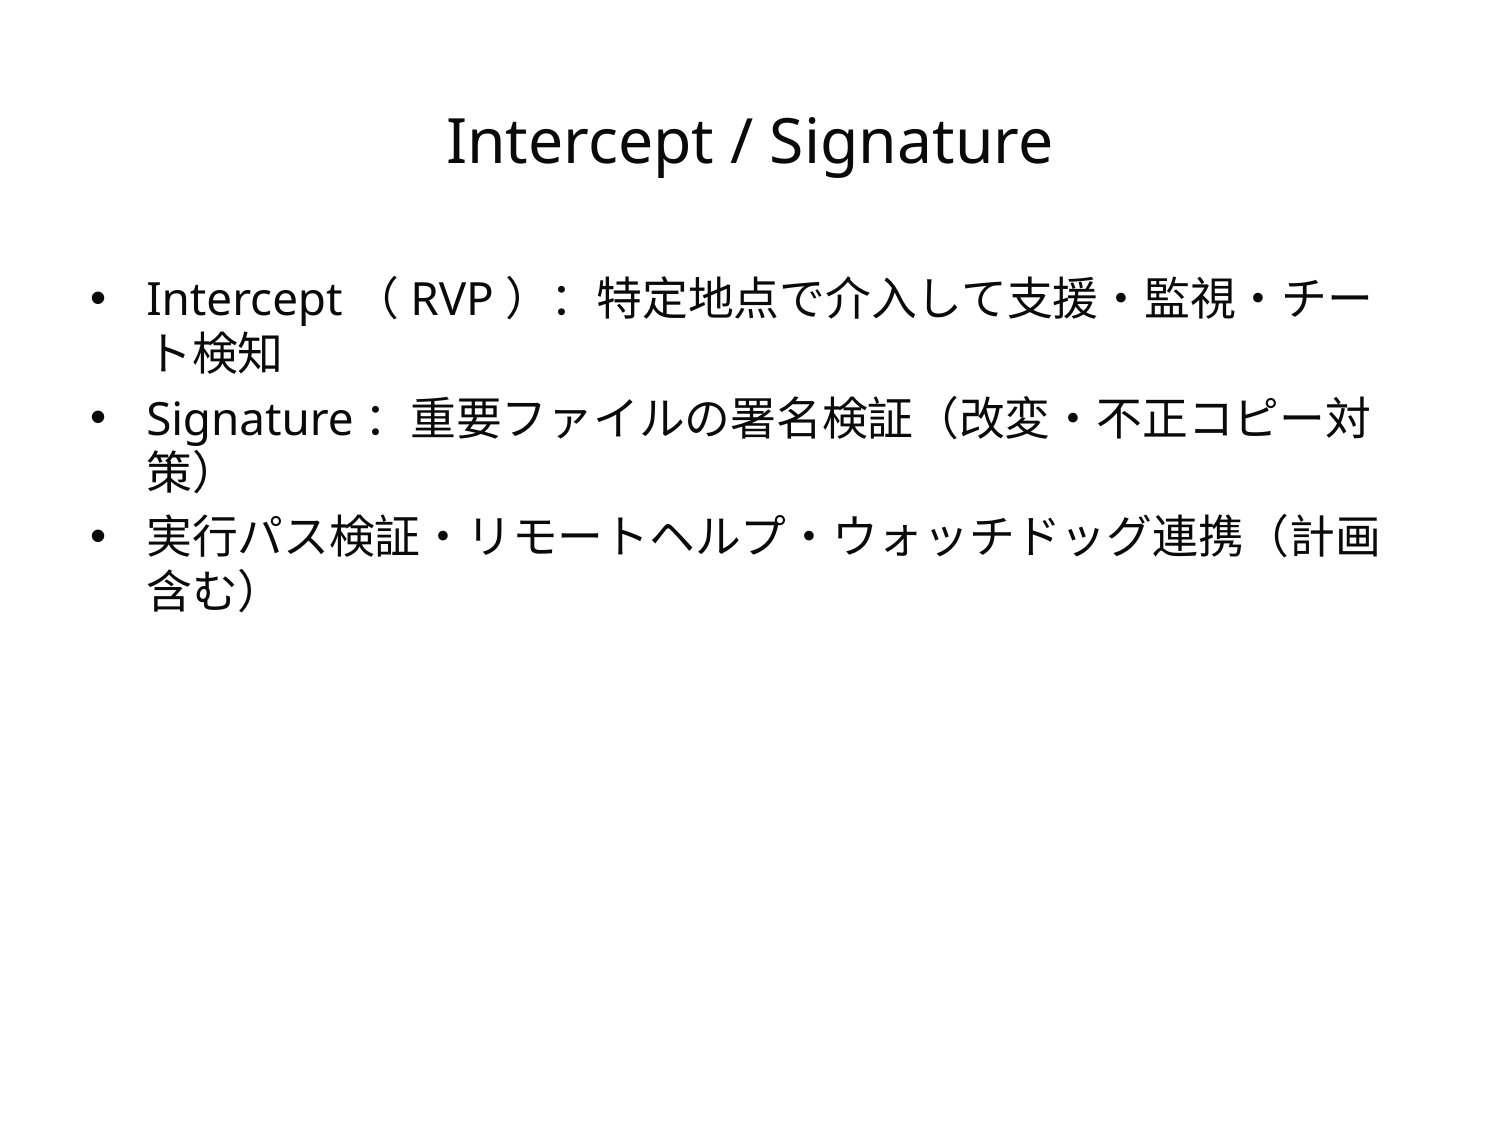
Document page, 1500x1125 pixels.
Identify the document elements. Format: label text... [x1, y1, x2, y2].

title Intercept / Signature [75, 45, 1425, 233]
list Intercept（RVP）：特定地点で介入して支援・監視・チート検知 Signature：重要ファイルの署名検証（改変・不正コピー対策） 実行パス検証・リモートヘルプ・ウォッチドッグ連携（計画含む） [75, 262, 1425, 1005]
